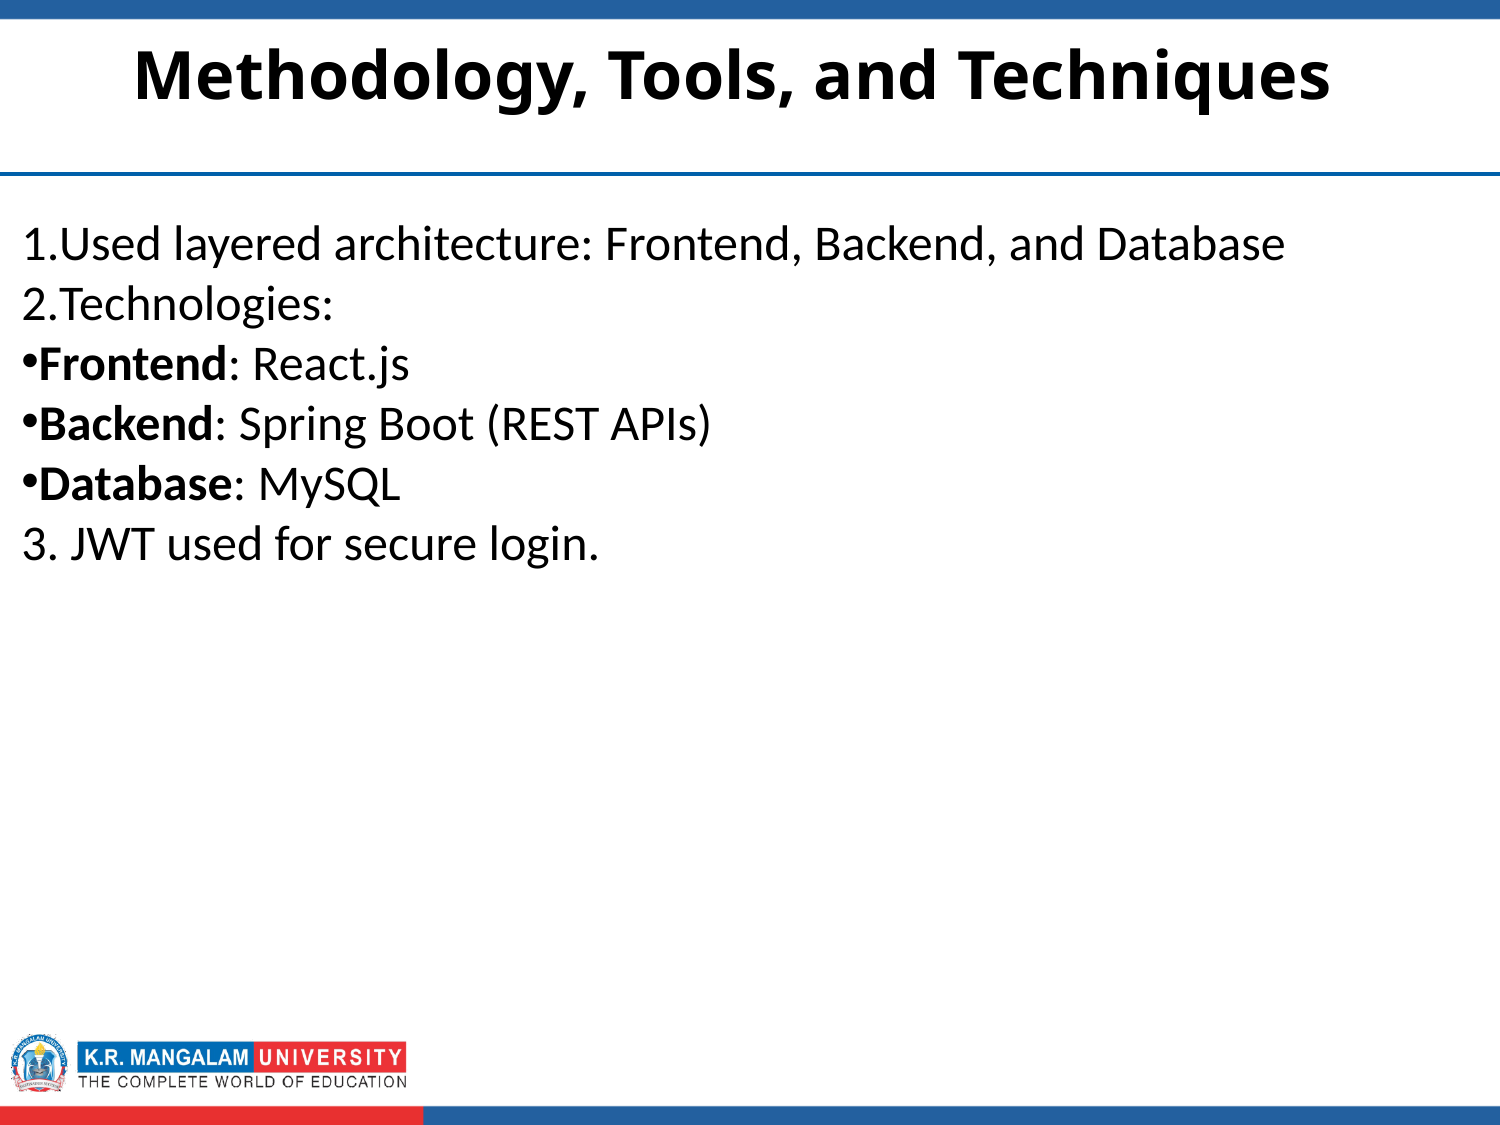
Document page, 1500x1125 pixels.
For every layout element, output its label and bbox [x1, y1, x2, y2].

list [0, 181, 1500, 1125]
list [0, 0, 1500, 173]
picture [11, 1034, 408, 1093]
